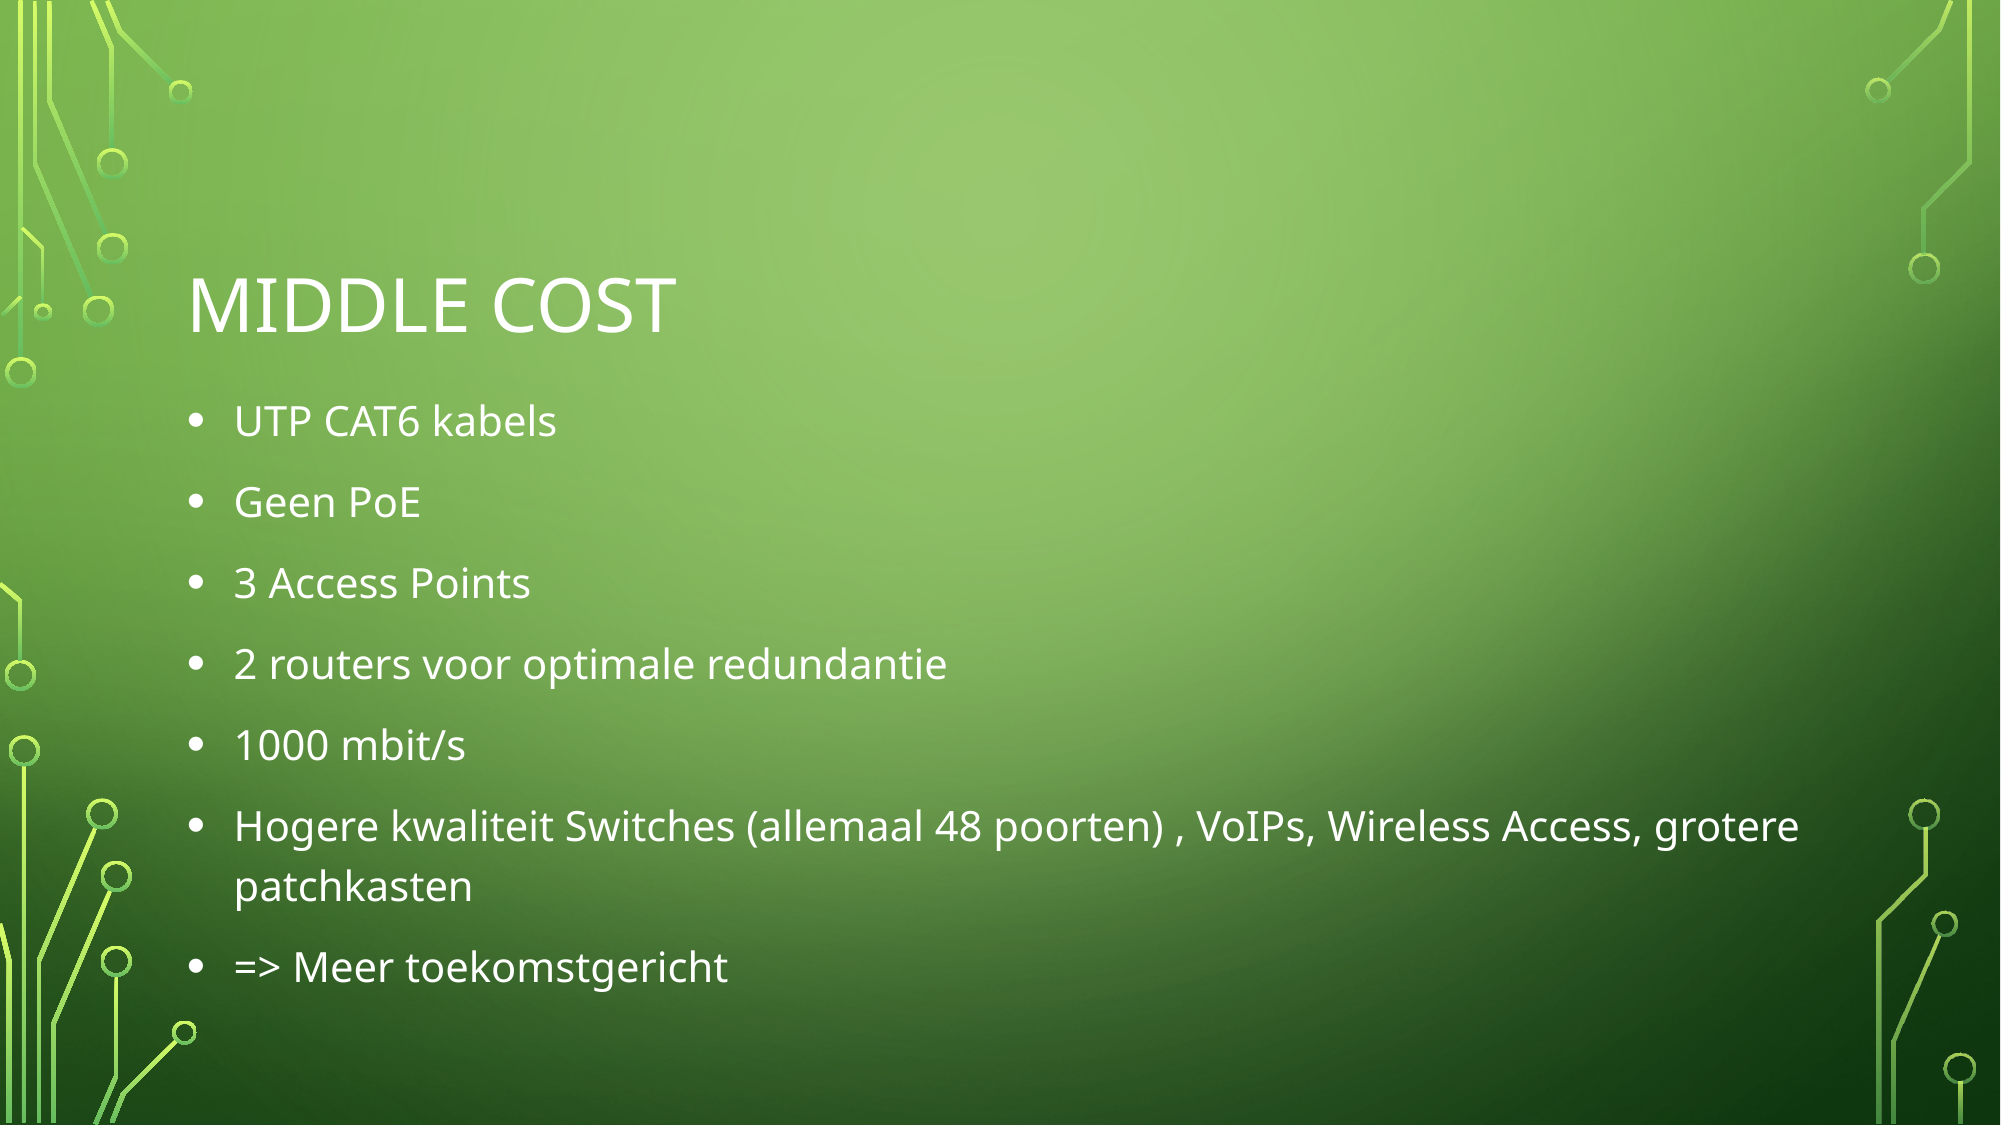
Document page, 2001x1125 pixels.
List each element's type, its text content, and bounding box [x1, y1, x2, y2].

list UTP CAT6 kabels Geen PoE 3 Access Points 2 routers voor optimale redundantie 1000 mbit/s Hogere kwaliteit Switches (allemaal 48 poorten) , VoIPs, Wireless Access, grotere patchkasten => Meer toekomstgericht [171, 351, 1828, 1025]
title Middle cost [171, 27, 1797, 351]
